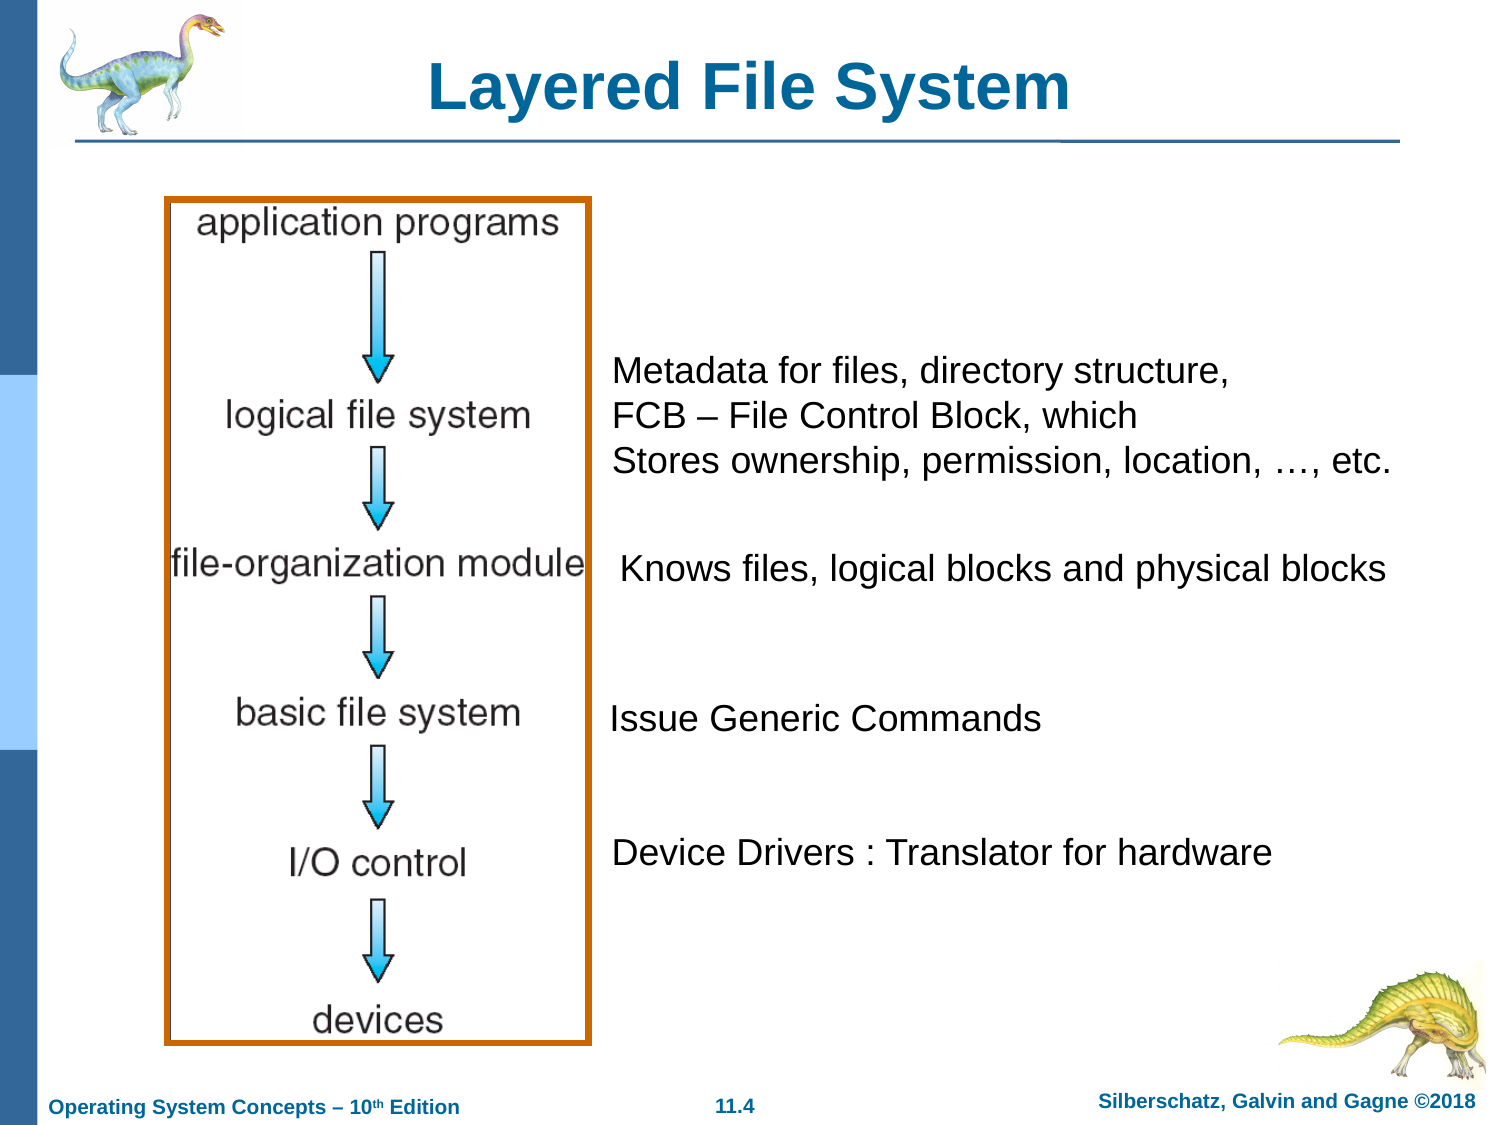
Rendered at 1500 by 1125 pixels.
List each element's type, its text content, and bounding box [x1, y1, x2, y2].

text_box Knows files, logical blocks and physical blocks [604, 536, 1402, 597]
picture [1275, 959, 1486, 1090]
text_box Issue Generic Commands [594, 686, 1058, 747]
text_box Metadata for files, directory structure, FCB – File Control Block, which Stores ownership, permission, location, …, etc. [597, 338, 1408, 489]
title Layered File System [75, 35, 1425, 130]
text_box Device Drivers : Translator for hardware [596, 820, 1393, 880]
picture [46, 0, 243, 149]
picture [169, 202, 586, 1041]
